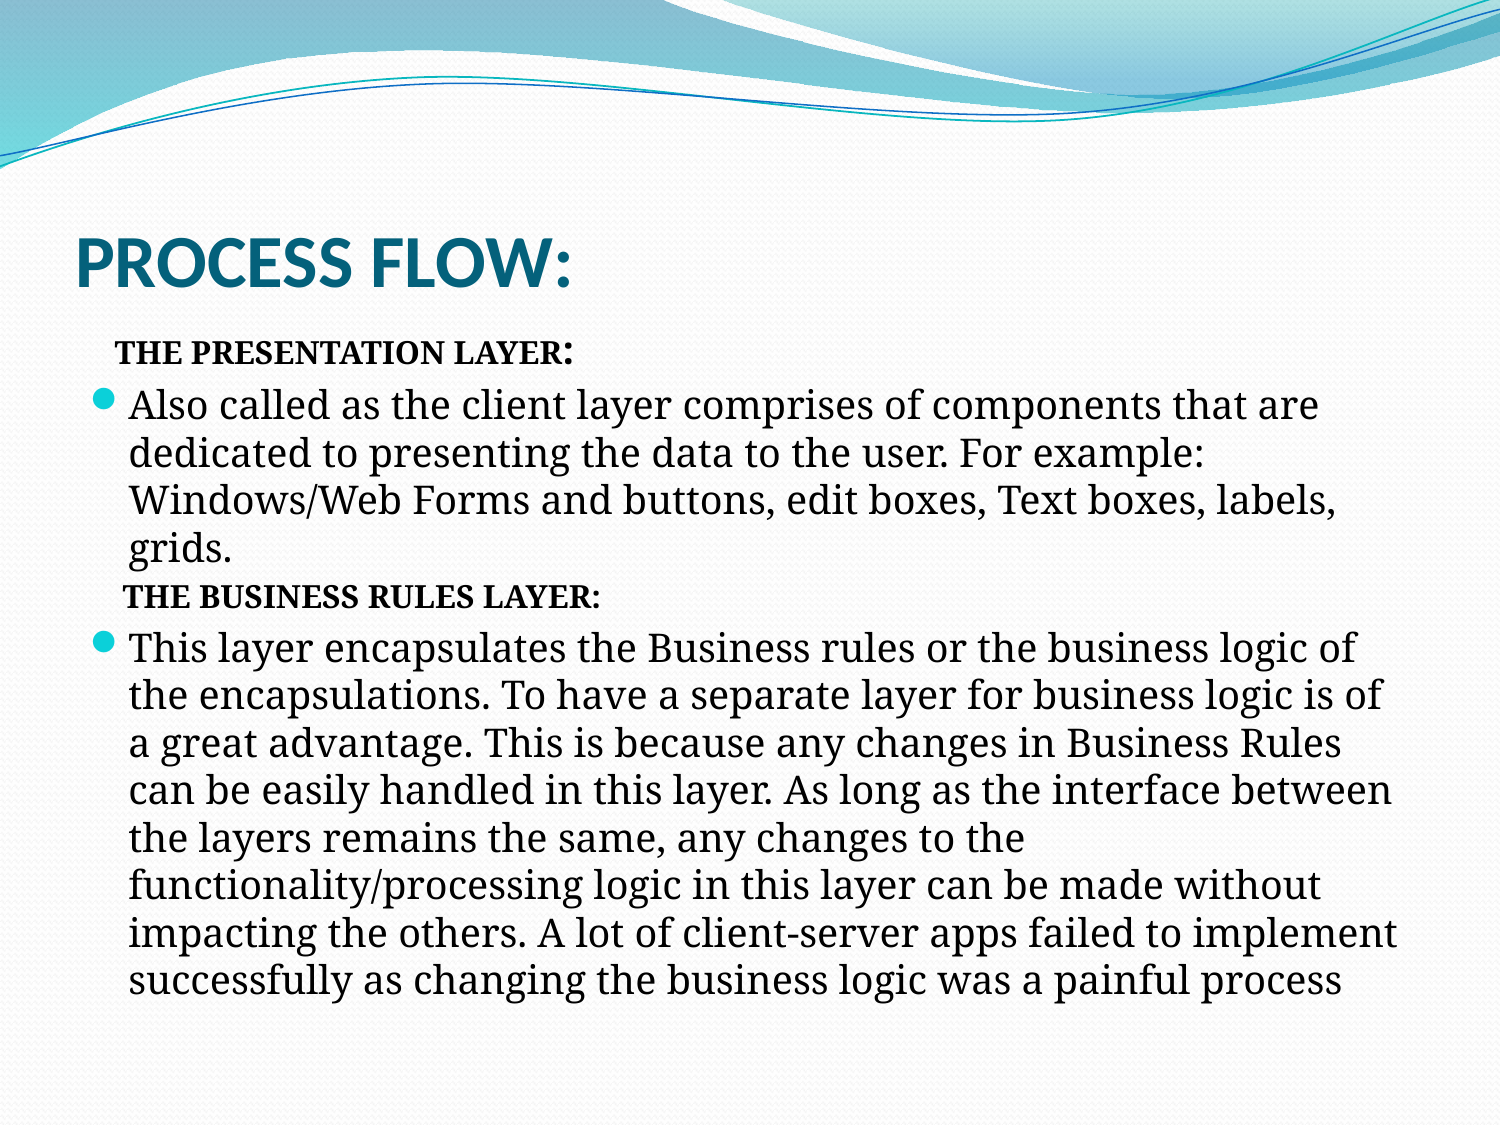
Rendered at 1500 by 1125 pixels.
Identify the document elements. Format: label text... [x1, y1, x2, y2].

title PROCESS FLOW: [75, 115, 1425, 303]
list THE PRESENTATION LAYER: Also called as the client layer comprises of components that are dedicated to presenting the data to the user. For example: Windows/Web Forms and buttons, edit boxes, Text boxes, labels, grids. THE BUSINESS RULES LAYER: This layer encapsulates the Business rules or the business logic of the encapsulations. To have a separate layer for business logic is of a great advantage. This is because any changes in Business Rules can be easily handled in this layer. As long as the interface between the layers remains the same, any changes to the functionality/processing logic in this layer can be made without impacting the others. A lot of client-server apps failed to implement successfully as changing the business logic was a painful process [75, 317, 1425, 1038]
